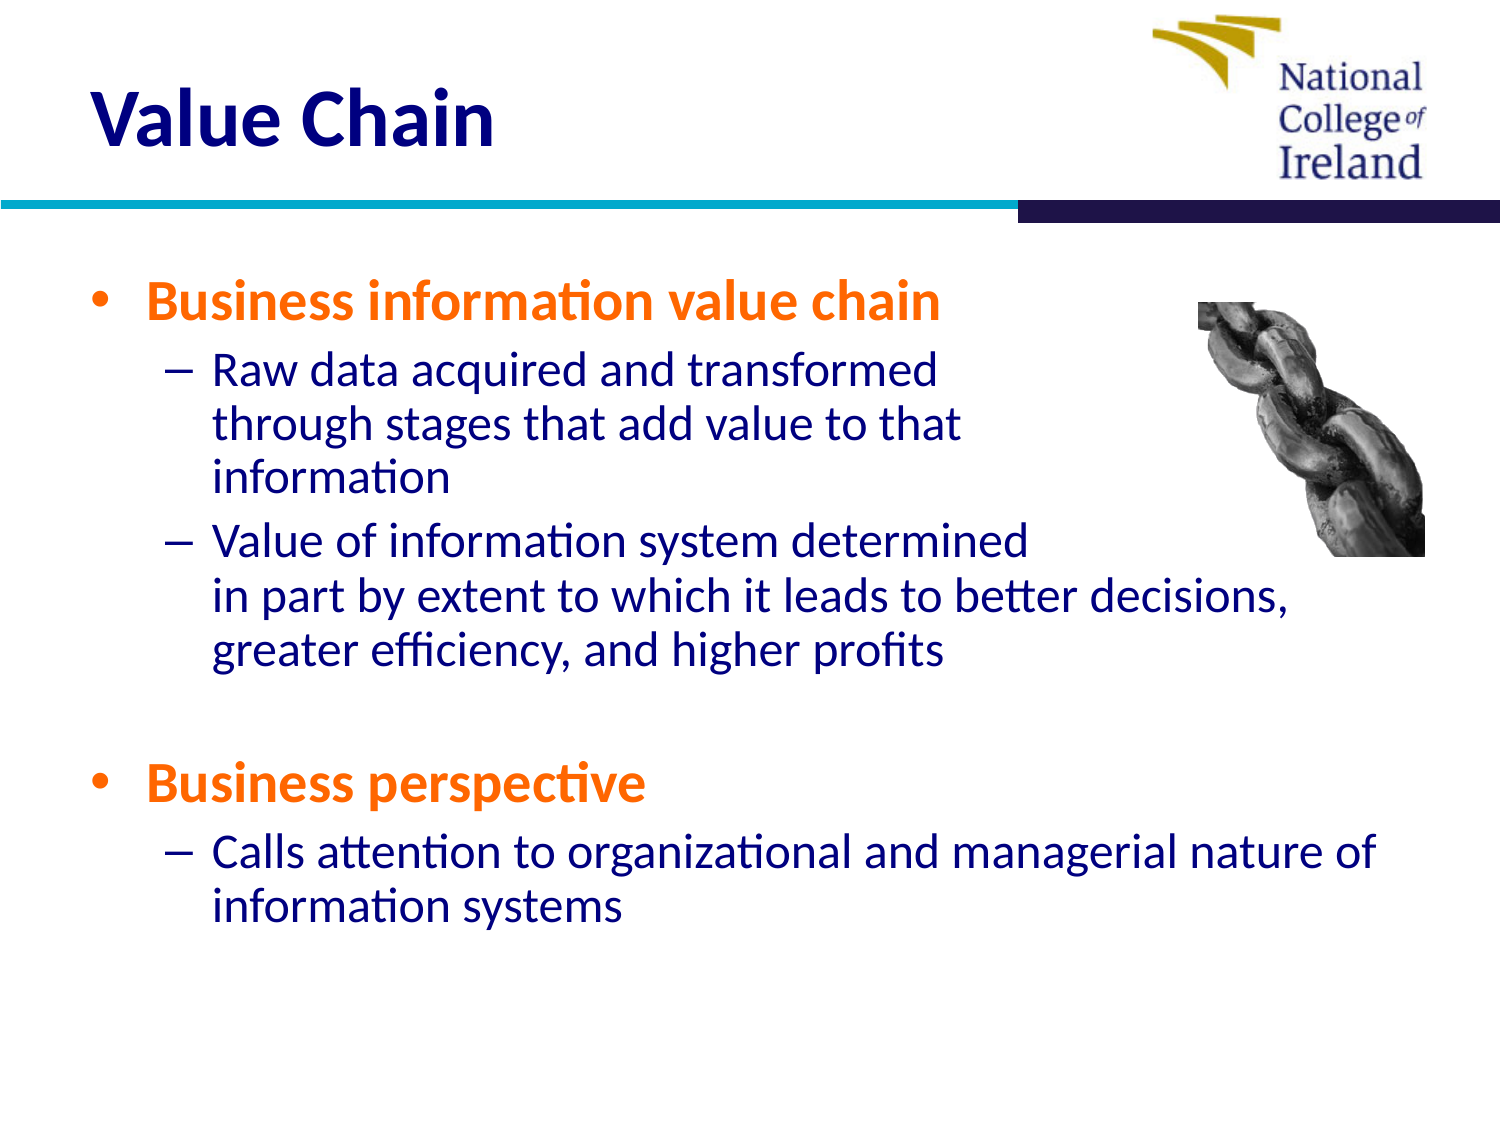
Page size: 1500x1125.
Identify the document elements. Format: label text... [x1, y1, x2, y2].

list Business information value chain Raw data acquired and transformed through stages that add value to that information Value of information system determined in part by extent to which it leads to better decisions, greater efficiency, and higher profits Business perspective Calls attention to organizational and managerial nature of information systems [75, 262, 1425, 1005]
picture [1198, 302, 1425, 557]
title Value Chain [75, 19, 1425, 207]
